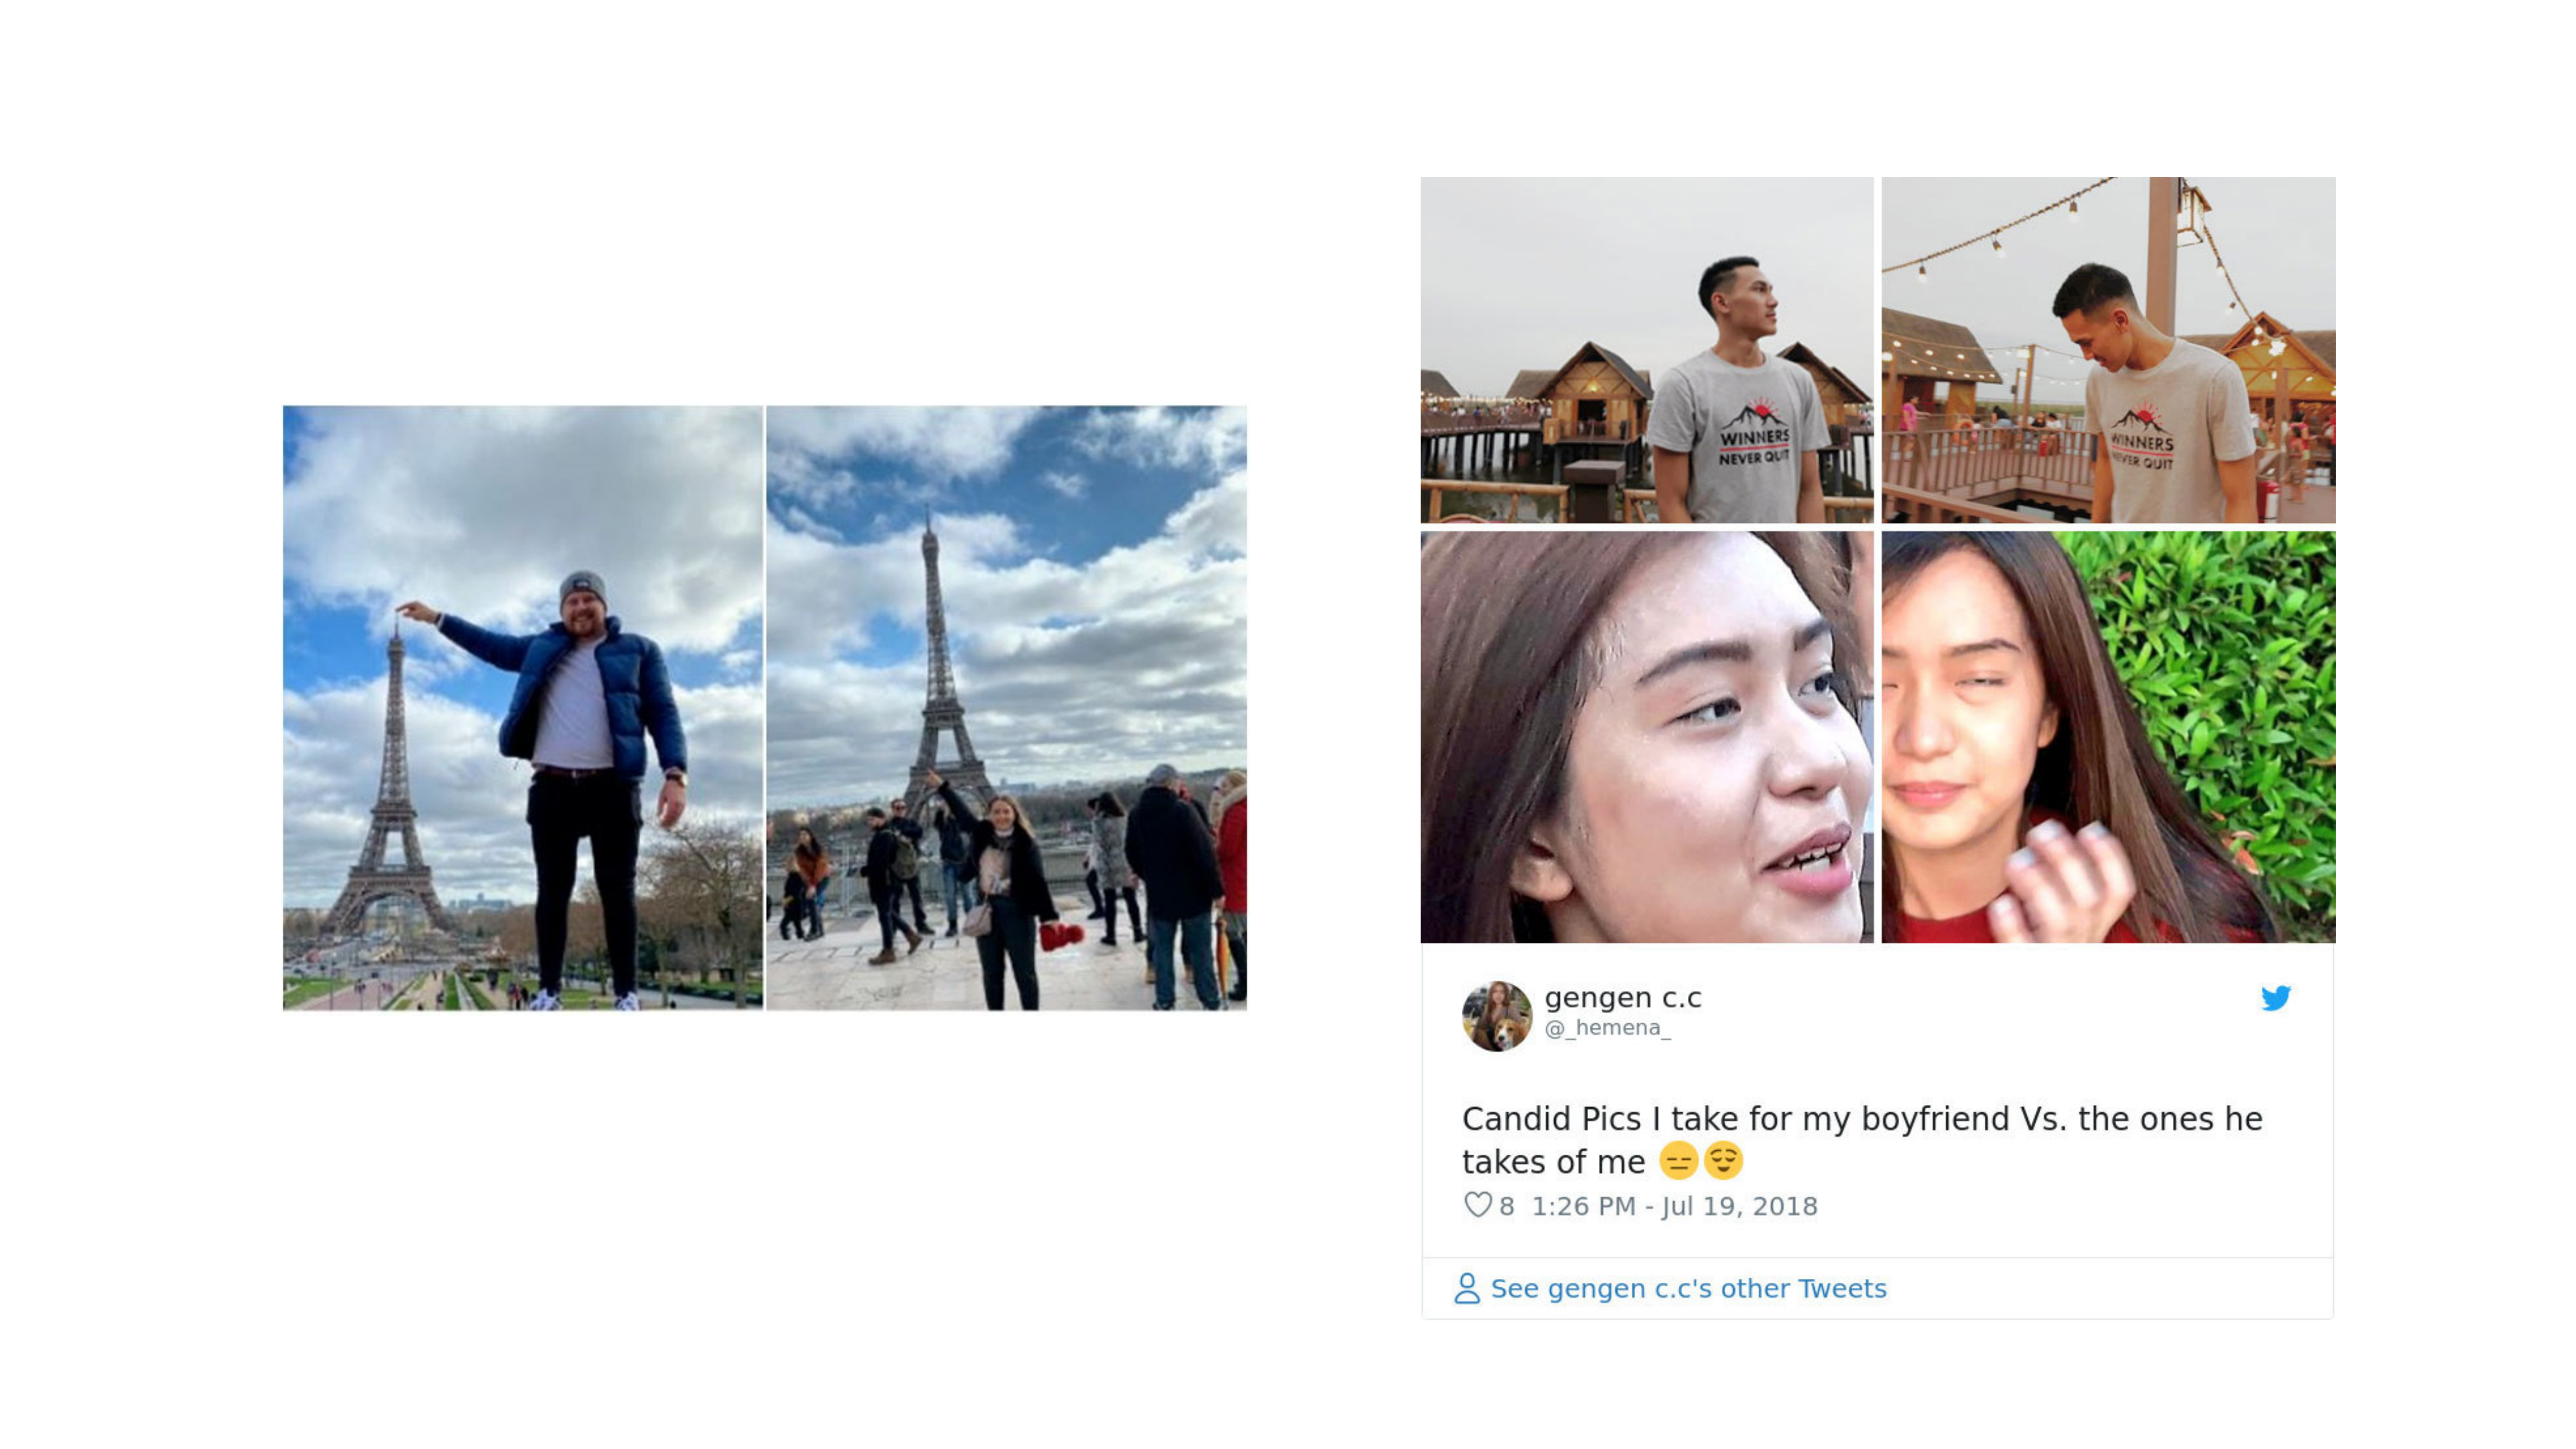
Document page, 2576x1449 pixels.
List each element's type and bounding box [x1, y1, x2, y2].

picture [281, 403, 1251, 1016]
picture [1421, 177, 2336, 1321]
